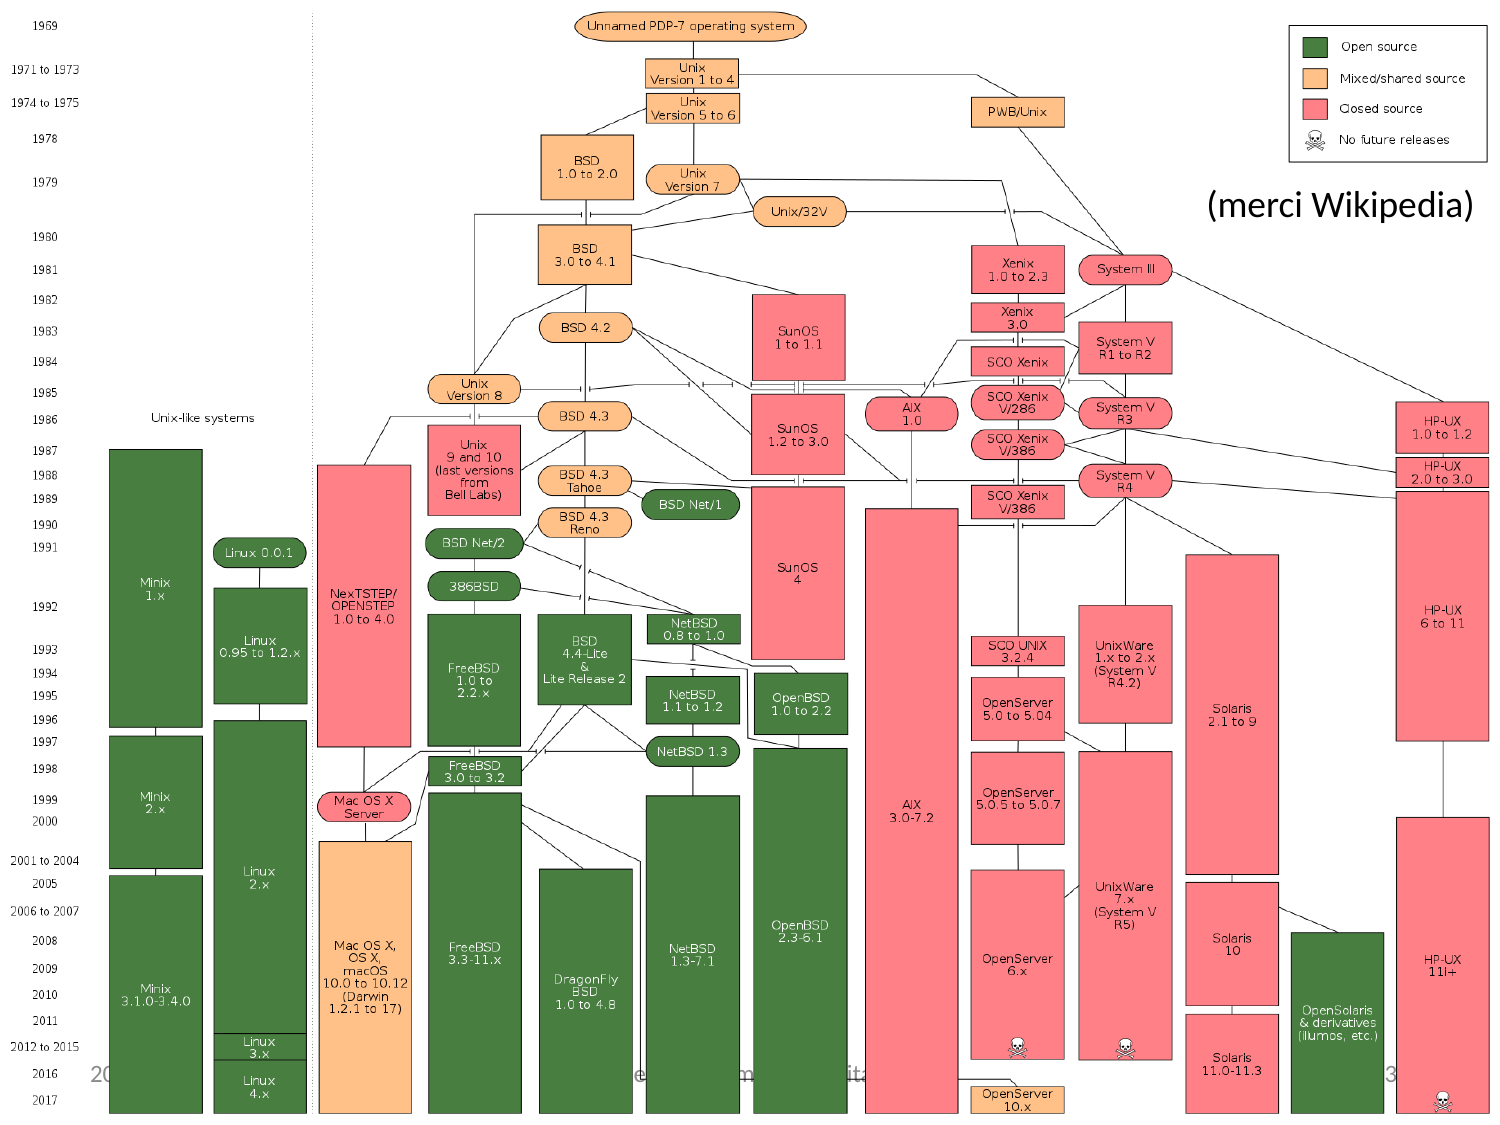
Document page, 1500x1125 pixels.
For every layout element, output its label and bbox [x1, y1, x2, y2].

list [0, 6, 1500, 1118]
